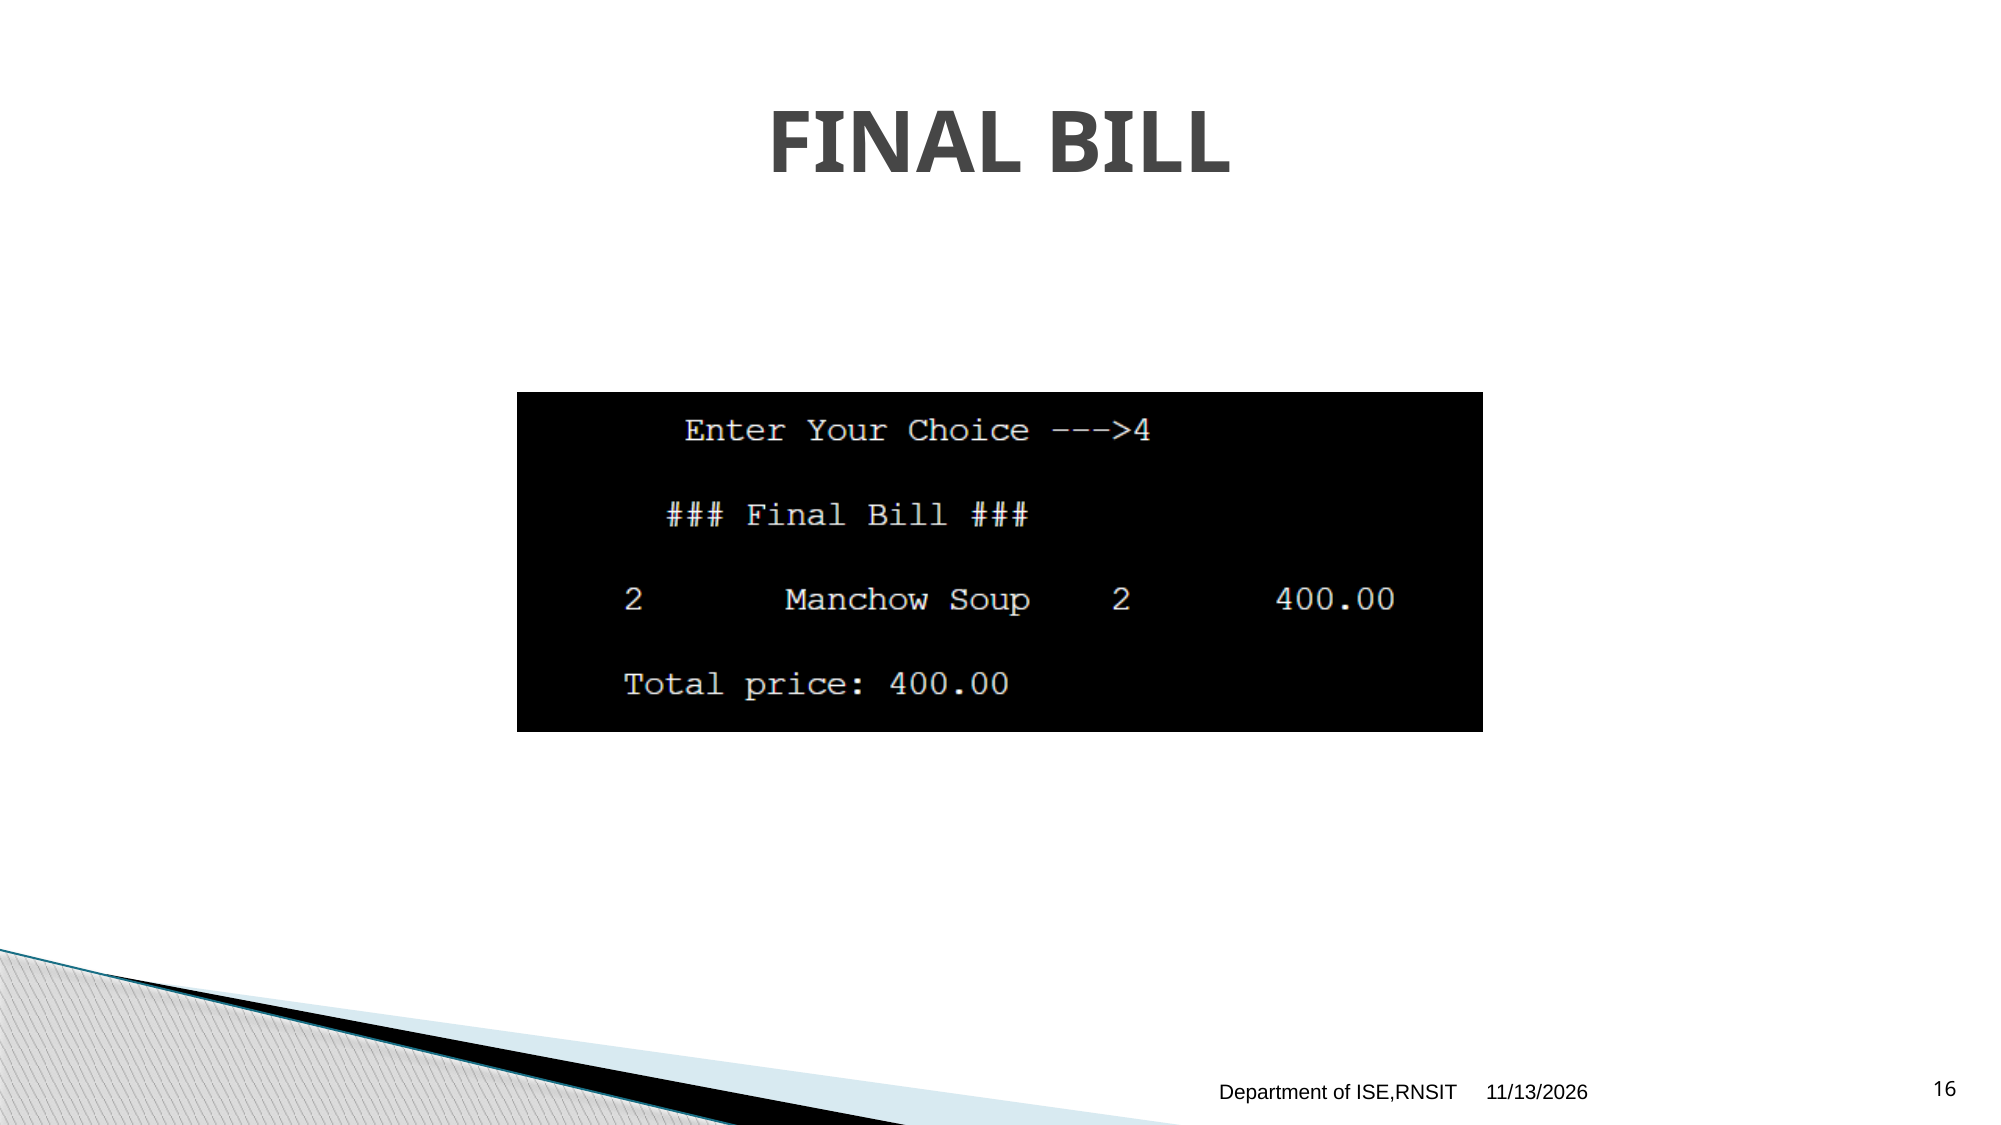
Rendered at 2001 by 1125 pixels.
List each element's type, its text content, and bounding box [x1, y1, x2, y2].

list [516, 392, 1484, 733]
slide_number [1473, 1051, 1891, 1112]
slide_number 16 [1891, 1051, 1972, 1112]
title FINAL BILL [99, 45, 1900, 233]
footer Department of ISE,RNSIT [957, 1051, 1473, 1112]
